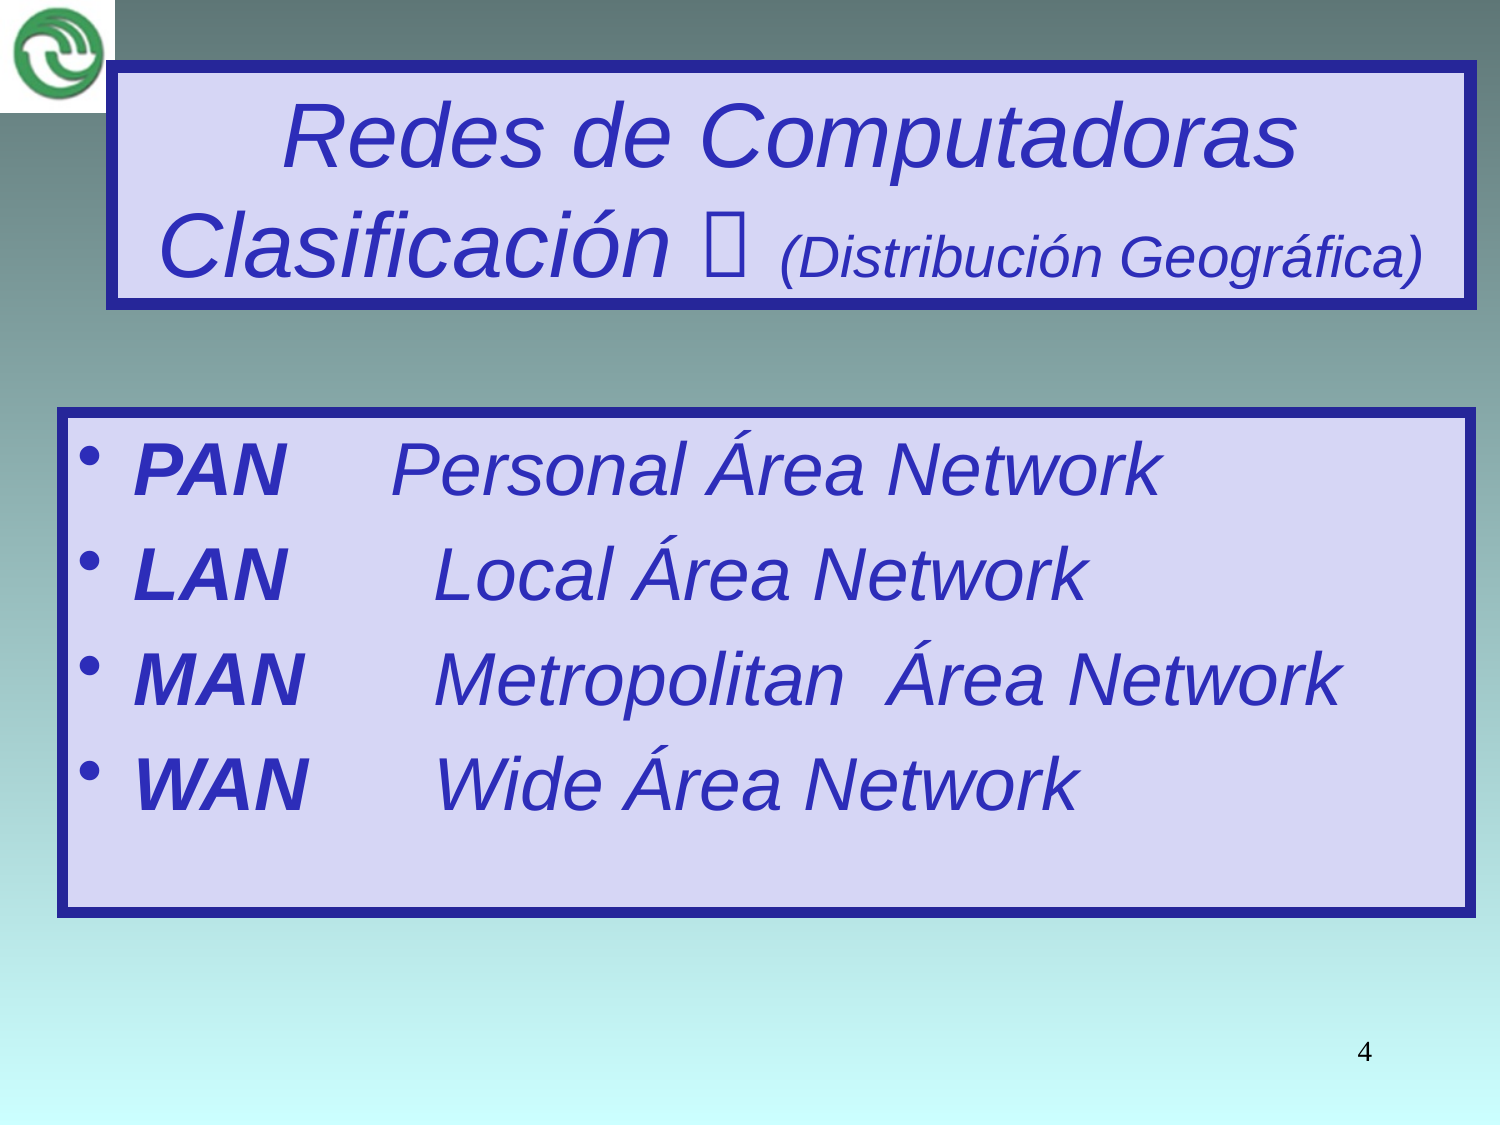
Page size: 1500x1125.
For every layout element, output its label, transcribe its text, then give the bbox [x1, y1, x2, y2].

title Redes de Computadoras Clasificación  (Distribución Geográfica) [111, 66, 1471, 305]
list PAN Personal Área Network LAN Local Área Network MAN Metropolitan Área Network WAN Wide Área Network [62, 412, 1471, 913]
picture [0, 0, 115, 113]
slide_number 4 [1074, 1024, 1388, 1101]
